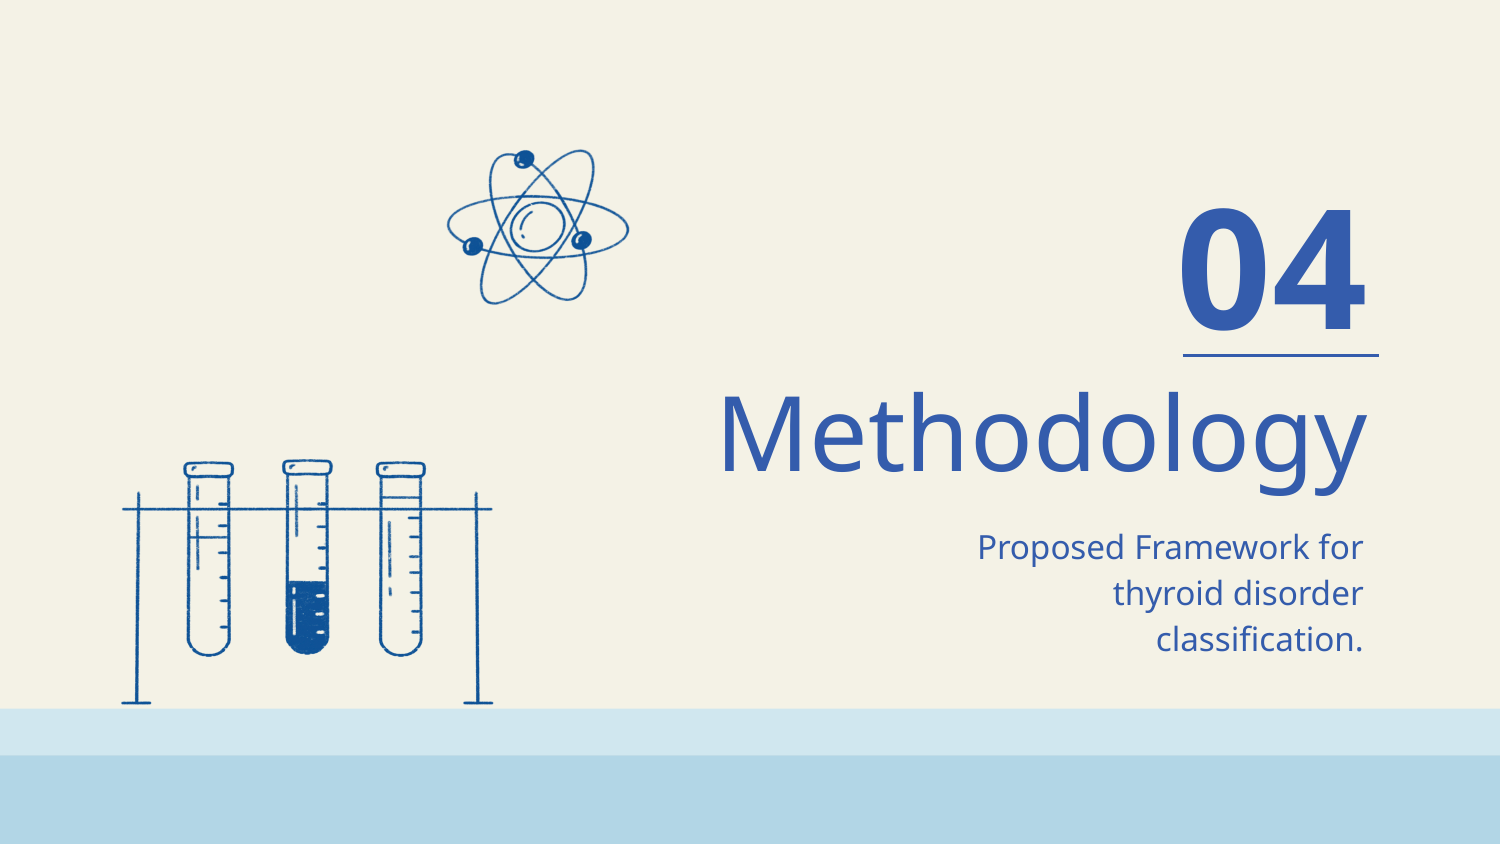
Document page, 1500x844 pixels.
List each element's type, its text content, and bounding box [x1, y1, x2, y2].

subtitle Proposed Framework for thyroid disorder classification. [886, 505, 1380, 623]
picture [428, 118, 647, 336]
picture [120, 458, 494, 705]
title 04 [1147, 168, 1383, 378]
title Methodology [490, 352, 1383, 491]
